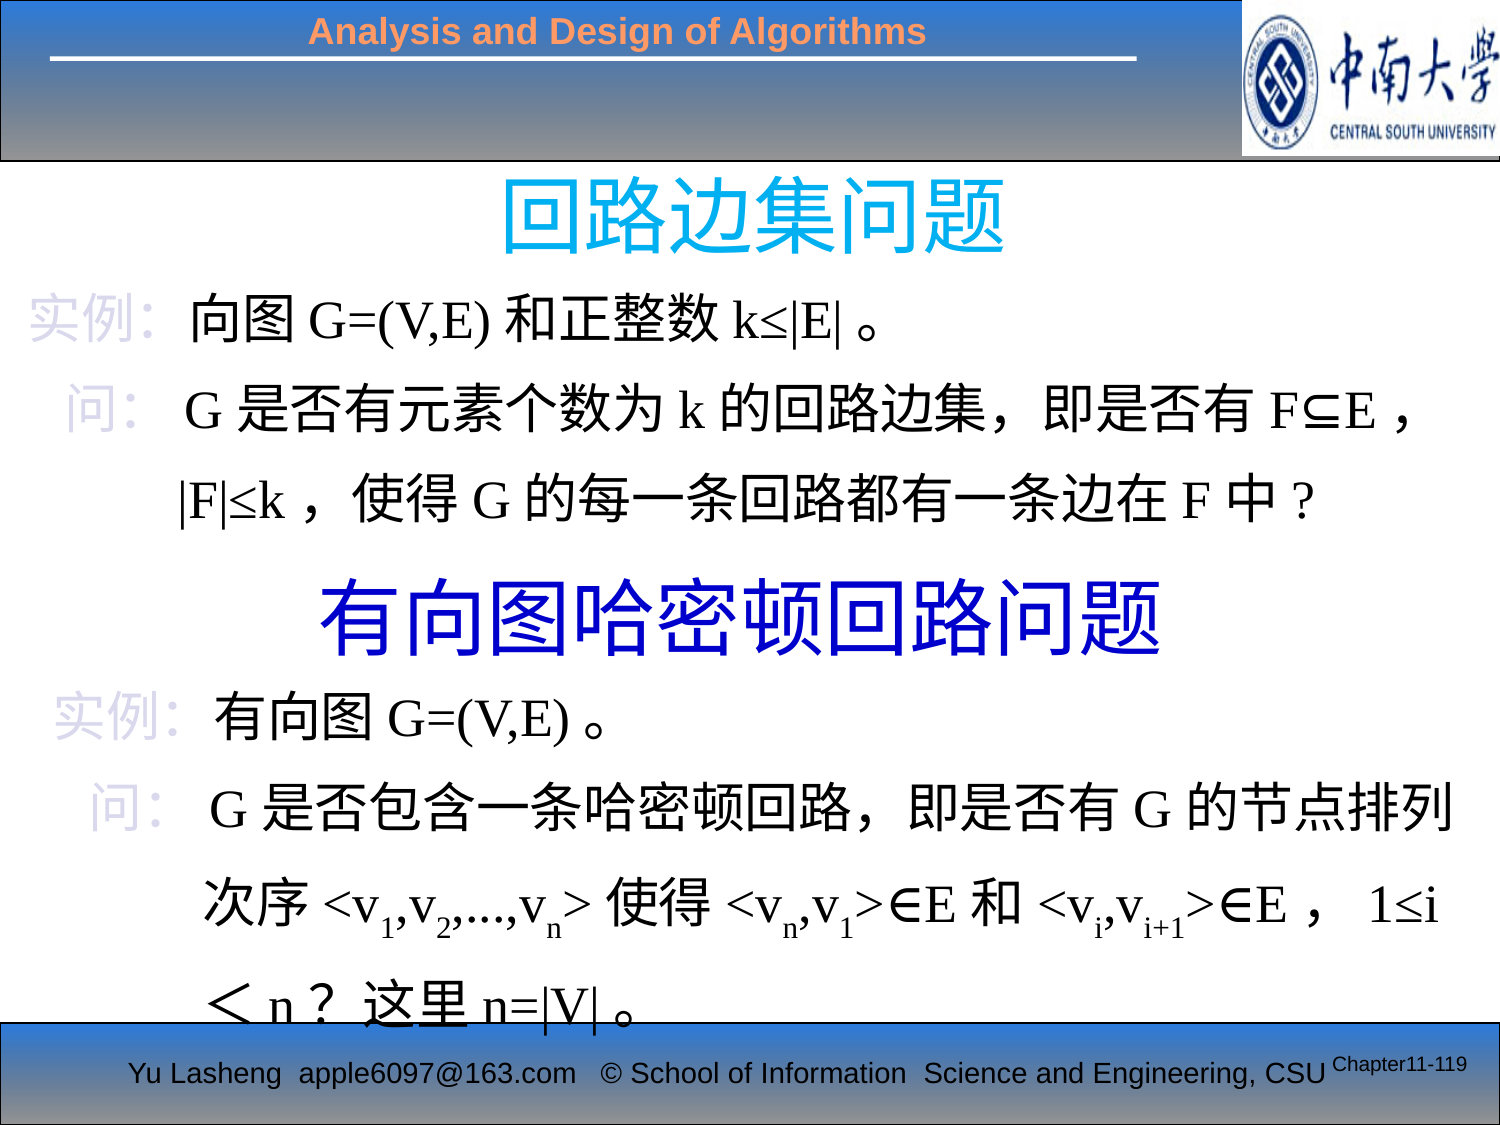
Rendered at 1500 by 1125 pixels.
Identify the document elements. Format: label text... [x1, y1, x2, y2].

text_box 实例：向图G=(V,E)和正整数k≤|E|。 问：G是否有元素个数为k的回路边集，即是否有F⊆E， |F|≤k，使得G的每一条回路都有一条边在F中? [12, 250, 1459, 537]
text_box 实例：有向图G=(V,E)。 问：G是否包含一条哈密顿回路，即是否有G的节点排列 次序<v1,v2,...,vn>使得<vn,v1>∈E和<vi,vi+1>∈E，1≤i＜n？这里n=|V|。 [37, 649, 1470, 1043]
text_box 有向图哈密顿回路问题 [112, 557, 1388, 649]
title 回路边集问题 [173, 155, 1352, 250]
slide_number Chapter11-119 [1293, 1042, 1483, 1118]
picture [1242, 0, 1500, 156]
